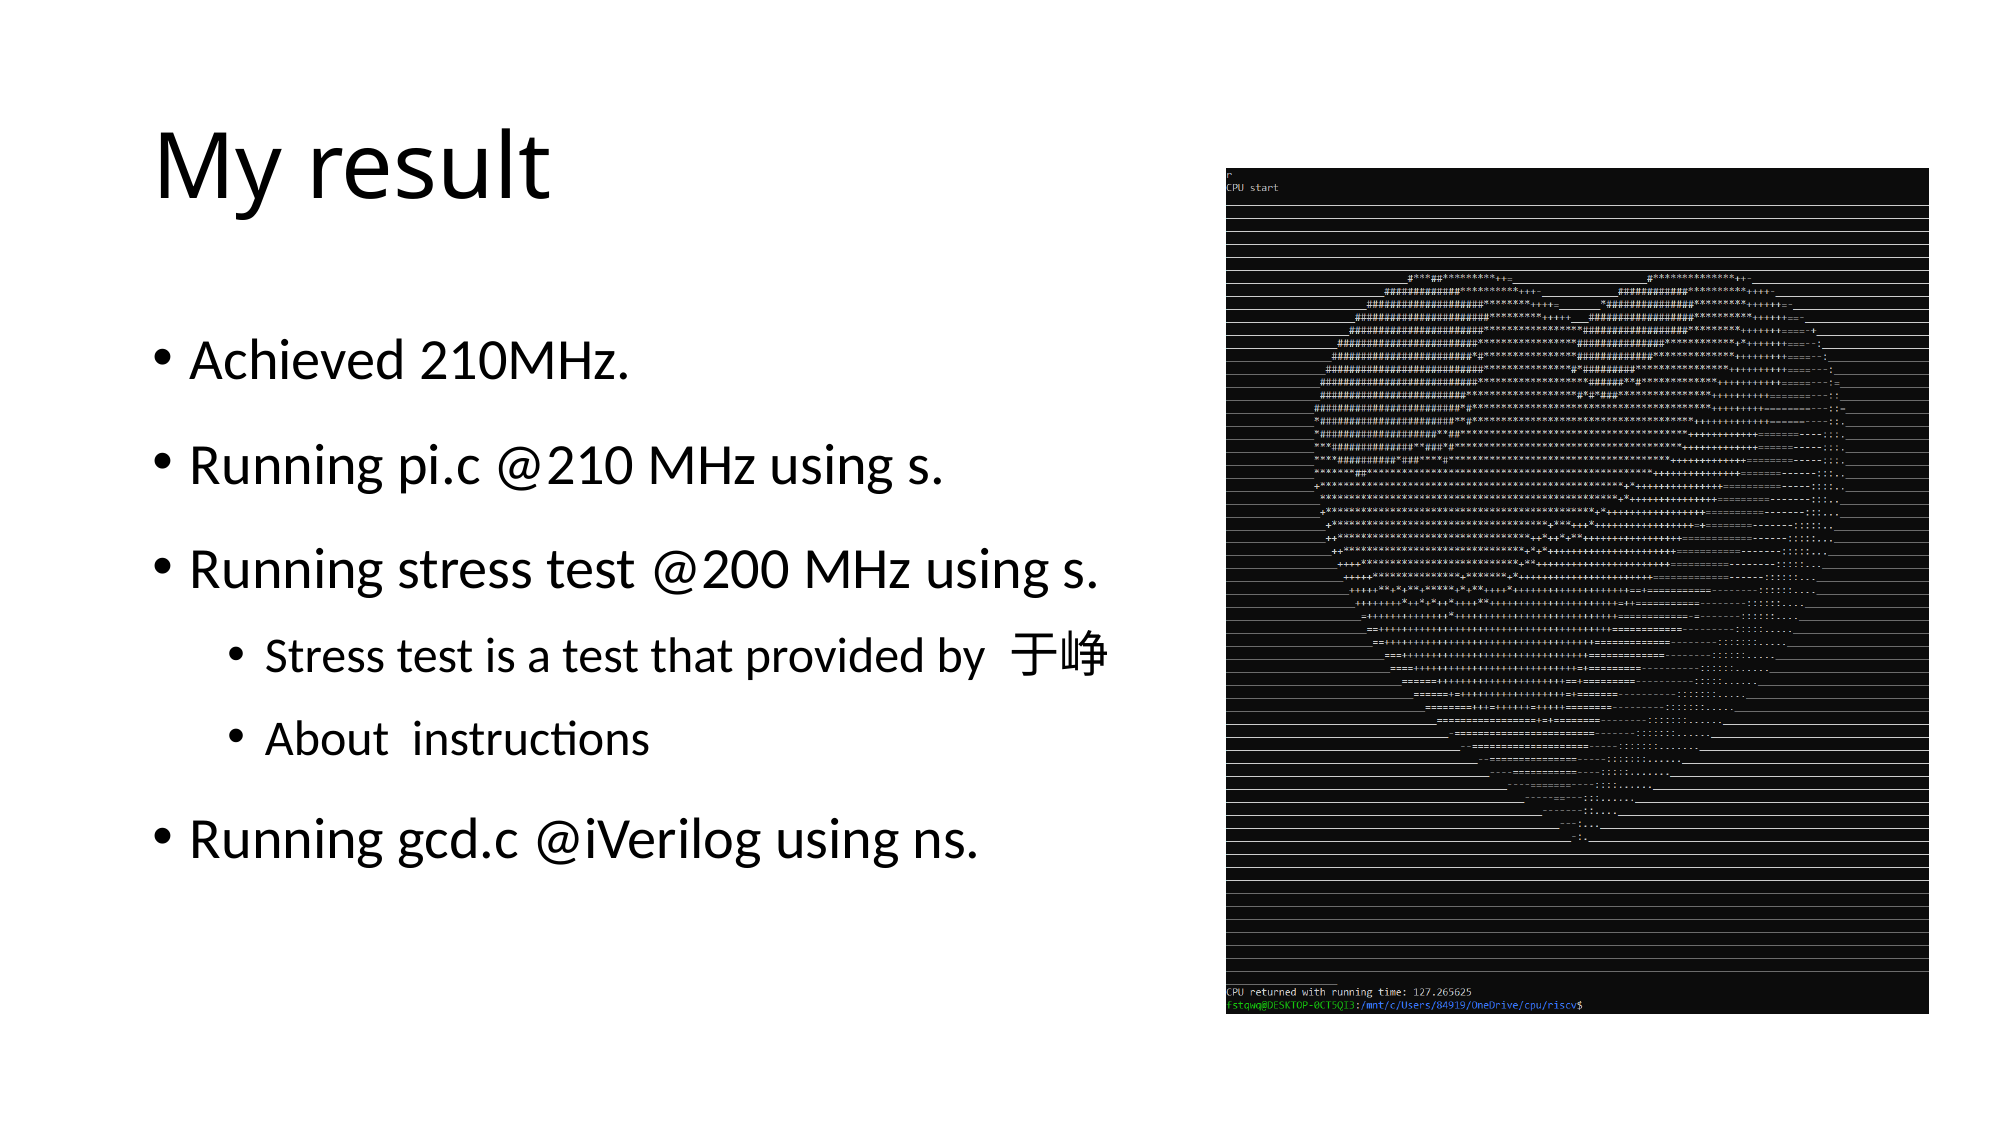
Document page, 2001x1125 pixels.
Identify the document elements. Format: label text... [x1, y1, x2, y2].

title My result [137, 59, 1863, 278]
picture [1226, 168, 1929, 1014]
